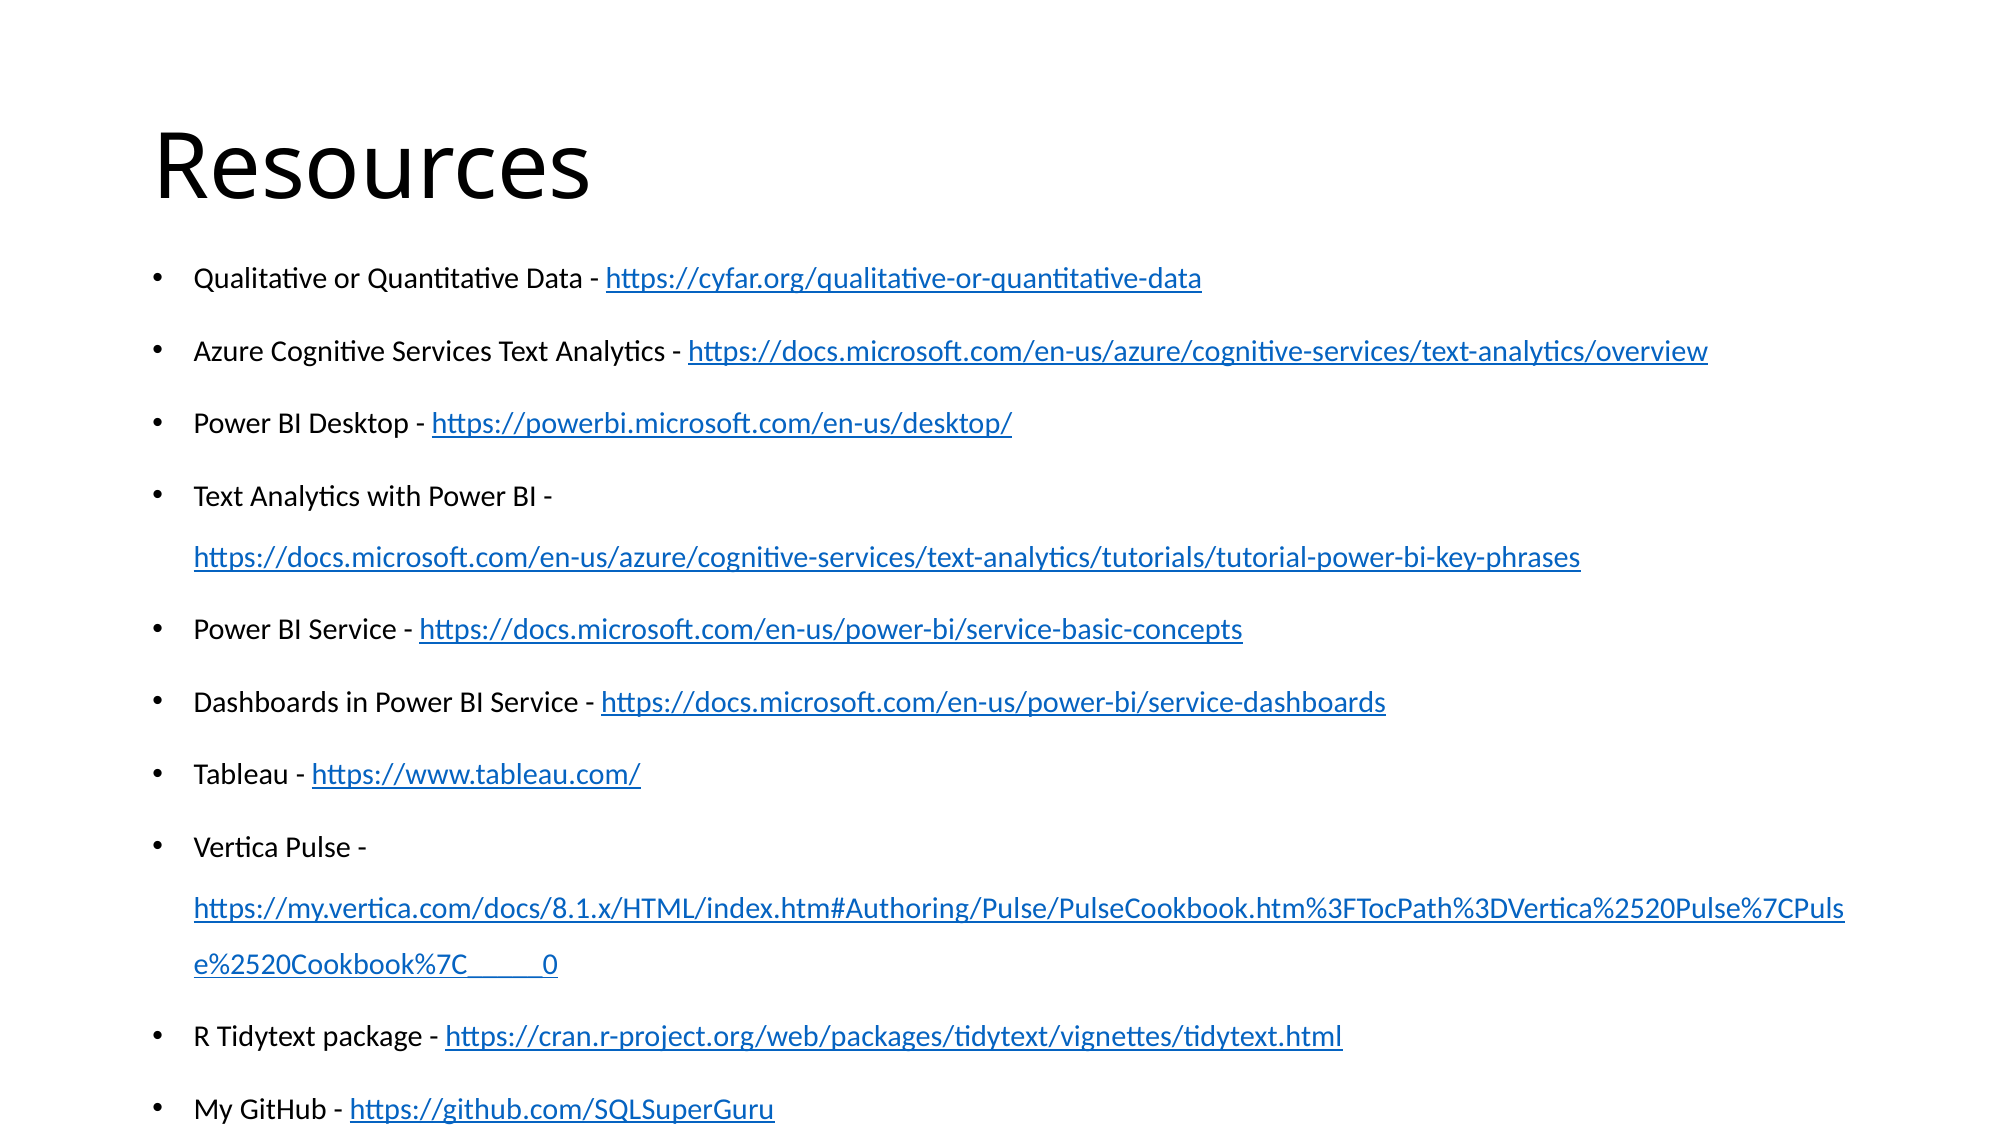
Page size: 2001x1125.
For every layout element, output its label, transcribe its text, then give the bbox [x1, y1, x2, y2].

title Resources [137, 59, 1863, 225]
list Qualitative or Quantitative Data - https://cyfar.org/qualitative-or-quantitative-data Azure Cognitive Services Text Analytics - https://docs.microsoft.com/en-us/azure/cognitive-services/text-analytics/overview Power BI Desktop - https://powerbi.microsoft.com/en-us/desktop/ Text Analytics with Power BI - https://docs.microsoft.com/en-us/azure/cognitive-services/text-analytics/tutorials/tutorial-power-bi-key-phrases Power BI Service - https://docs.microsoft.com/en-us/power-bi/service-basic-concepts Dashboards in Power BI Service - https://docs.microsoft.com/en-us/power-bi/service-dashboards Tableau - https://www.tableau.com/ Vertica Pulse - https://my.vertica.com/docs/8.1.x/HTML/index.htm#Authoring/Pulse/PulseCookbook.htm%3FTocPath%3DVertica%2520Pulse%7CPulse%2520Cookbook%7C_____0 R Tidytext package - https://cran.r-project.org/web/packages/tidytext/vignettes/tidytext.html My GitHub - https://github.com/SQLSuperGuru [137, 225, 1863, 1094]
